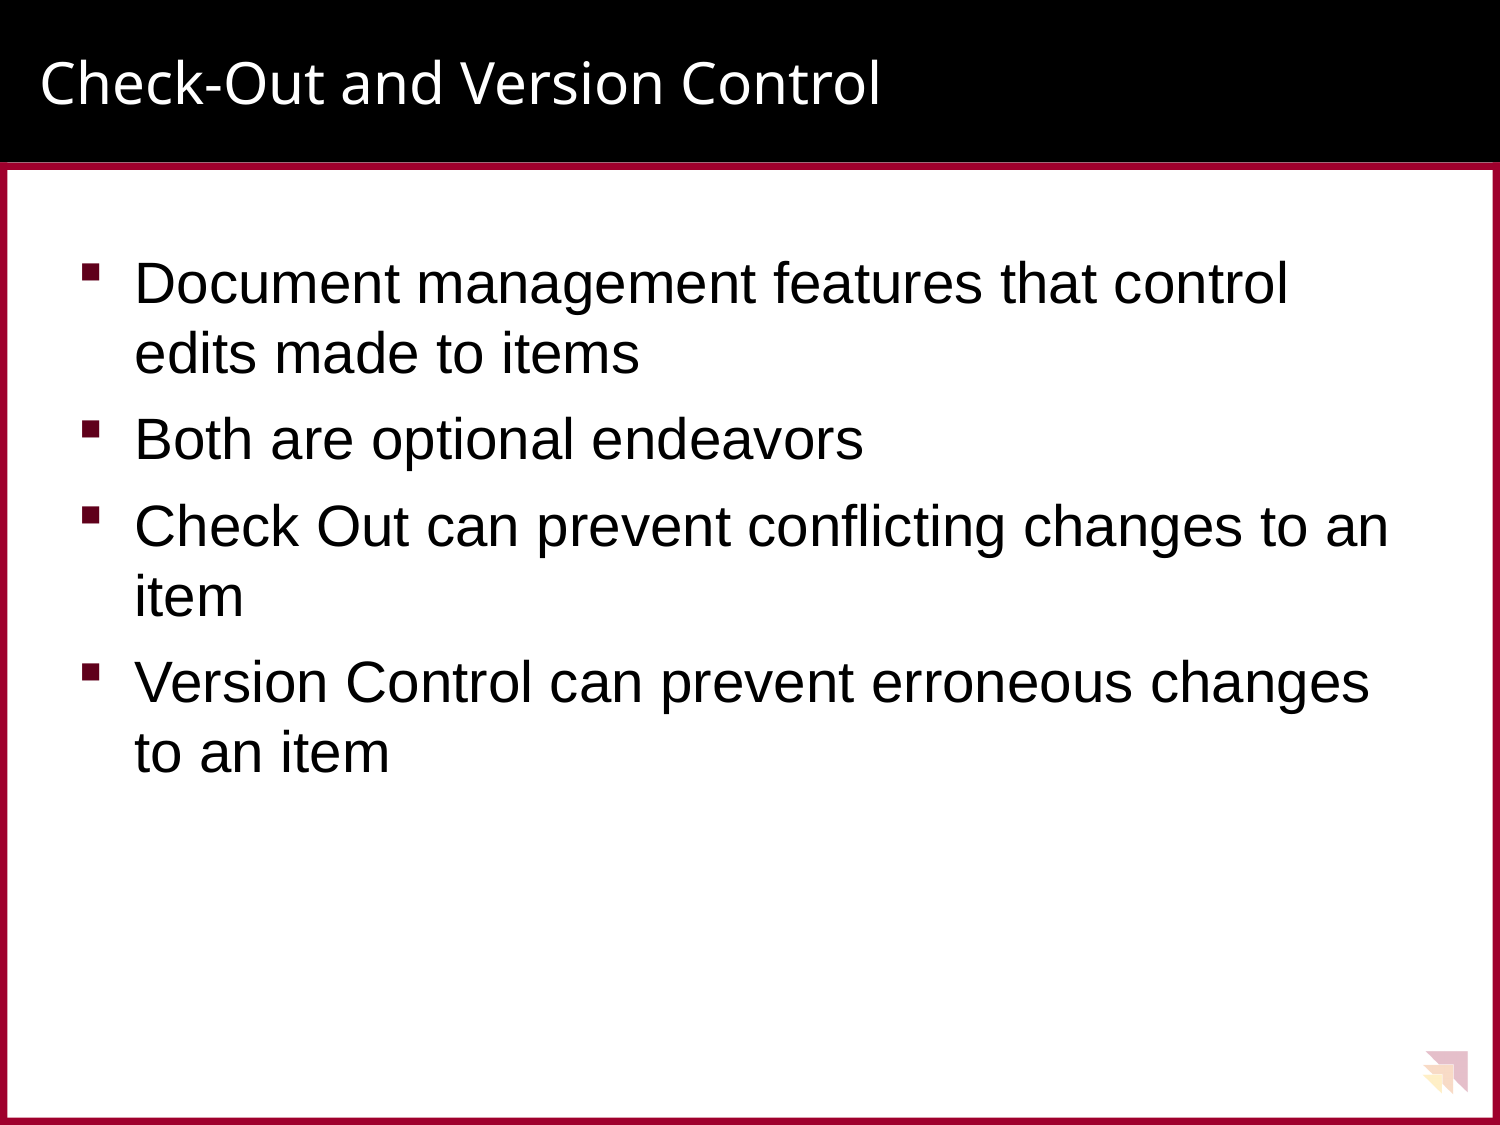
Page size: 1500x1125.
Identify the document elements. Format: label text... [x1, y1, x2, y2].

title Check-Out and Version Control [24, 12, 1438, 150]
list Document management features that control edits made to items Both are optional endeavors Check Out can prevent conflicting changes to an item Version Control can prevent erroneous changes to an item [62, 237, 1438, 1088]
